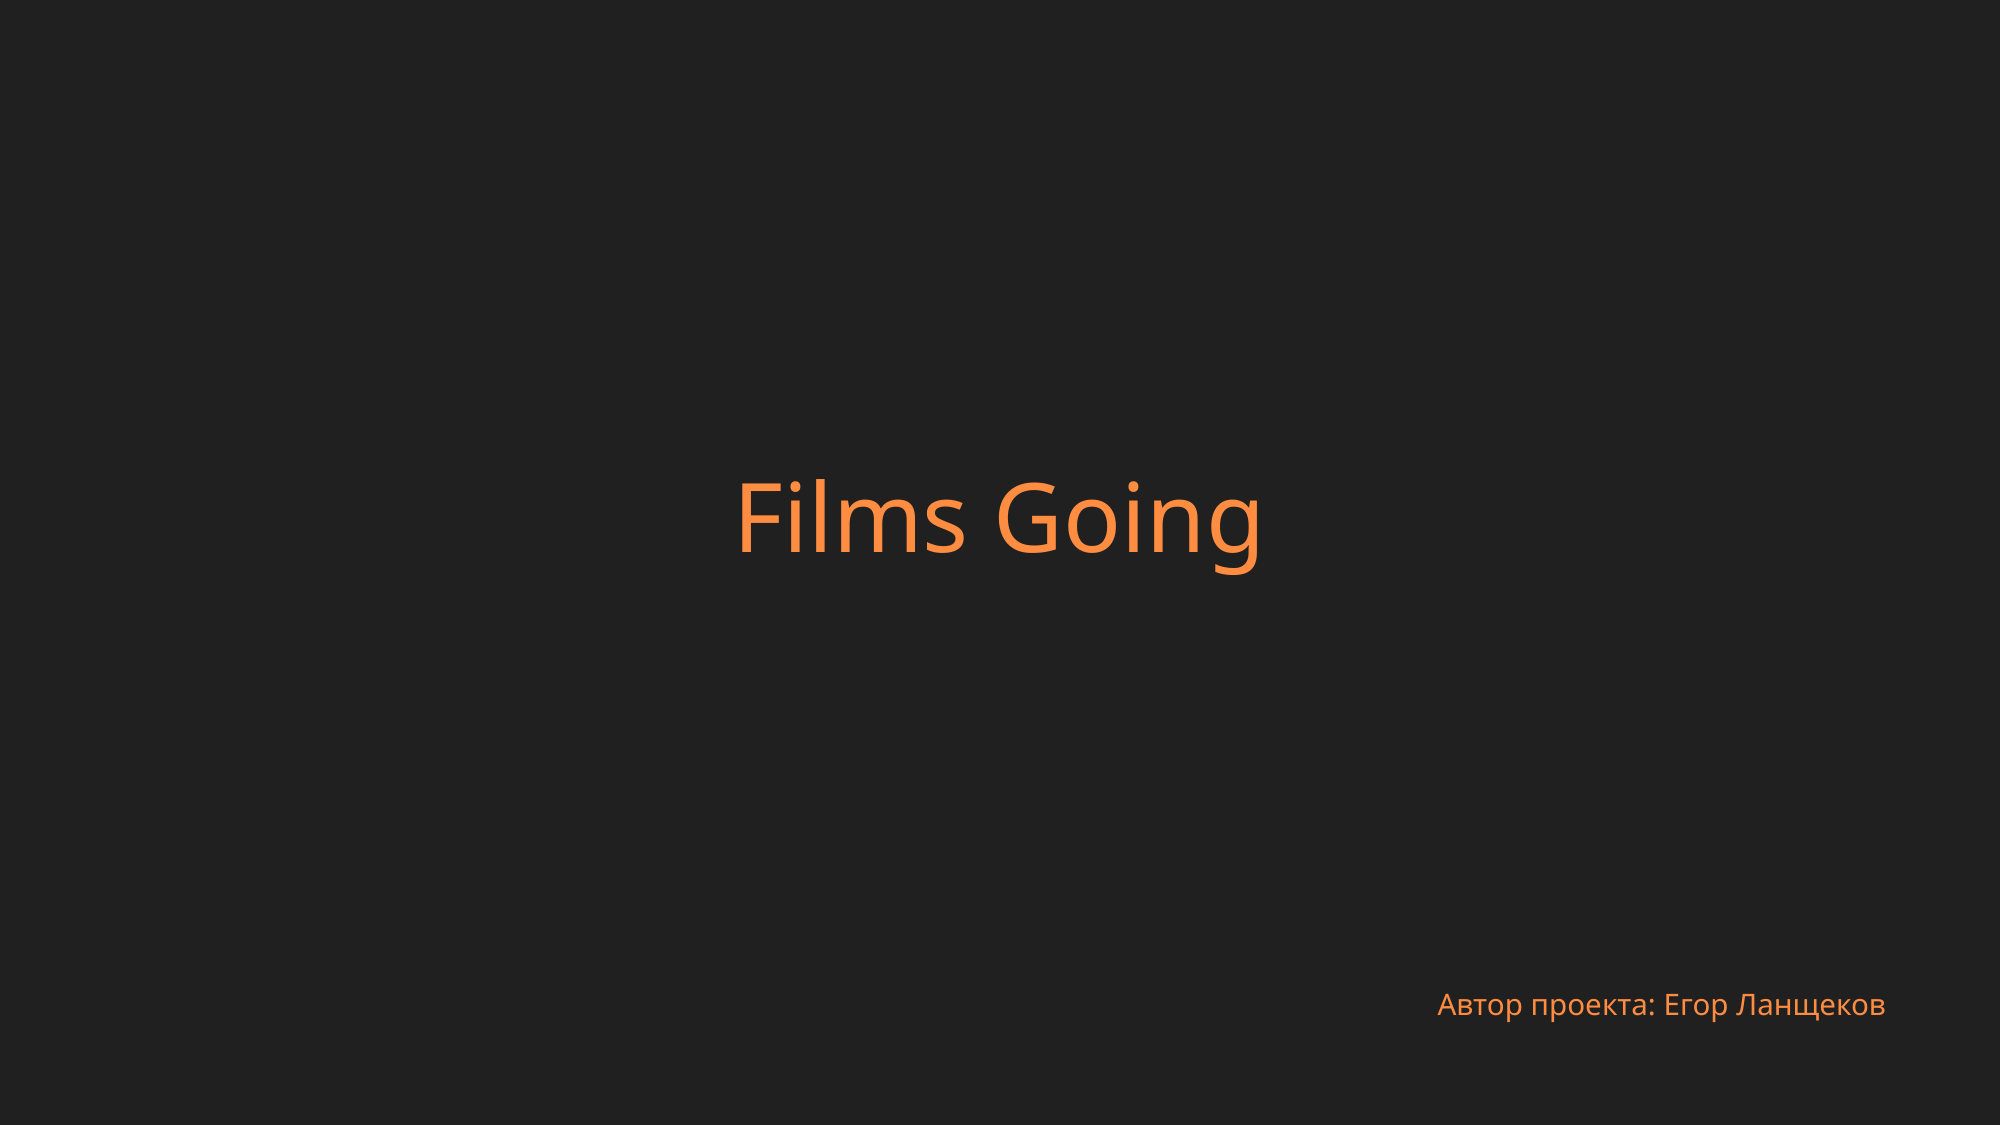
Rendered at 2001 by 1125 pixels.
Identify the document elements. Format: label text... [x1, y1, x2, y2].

subtitle Автор проекта: Егор Ланщеков [1403, 982, 1921, 1049]
title Films Going [590, 412, 1410, 580]
